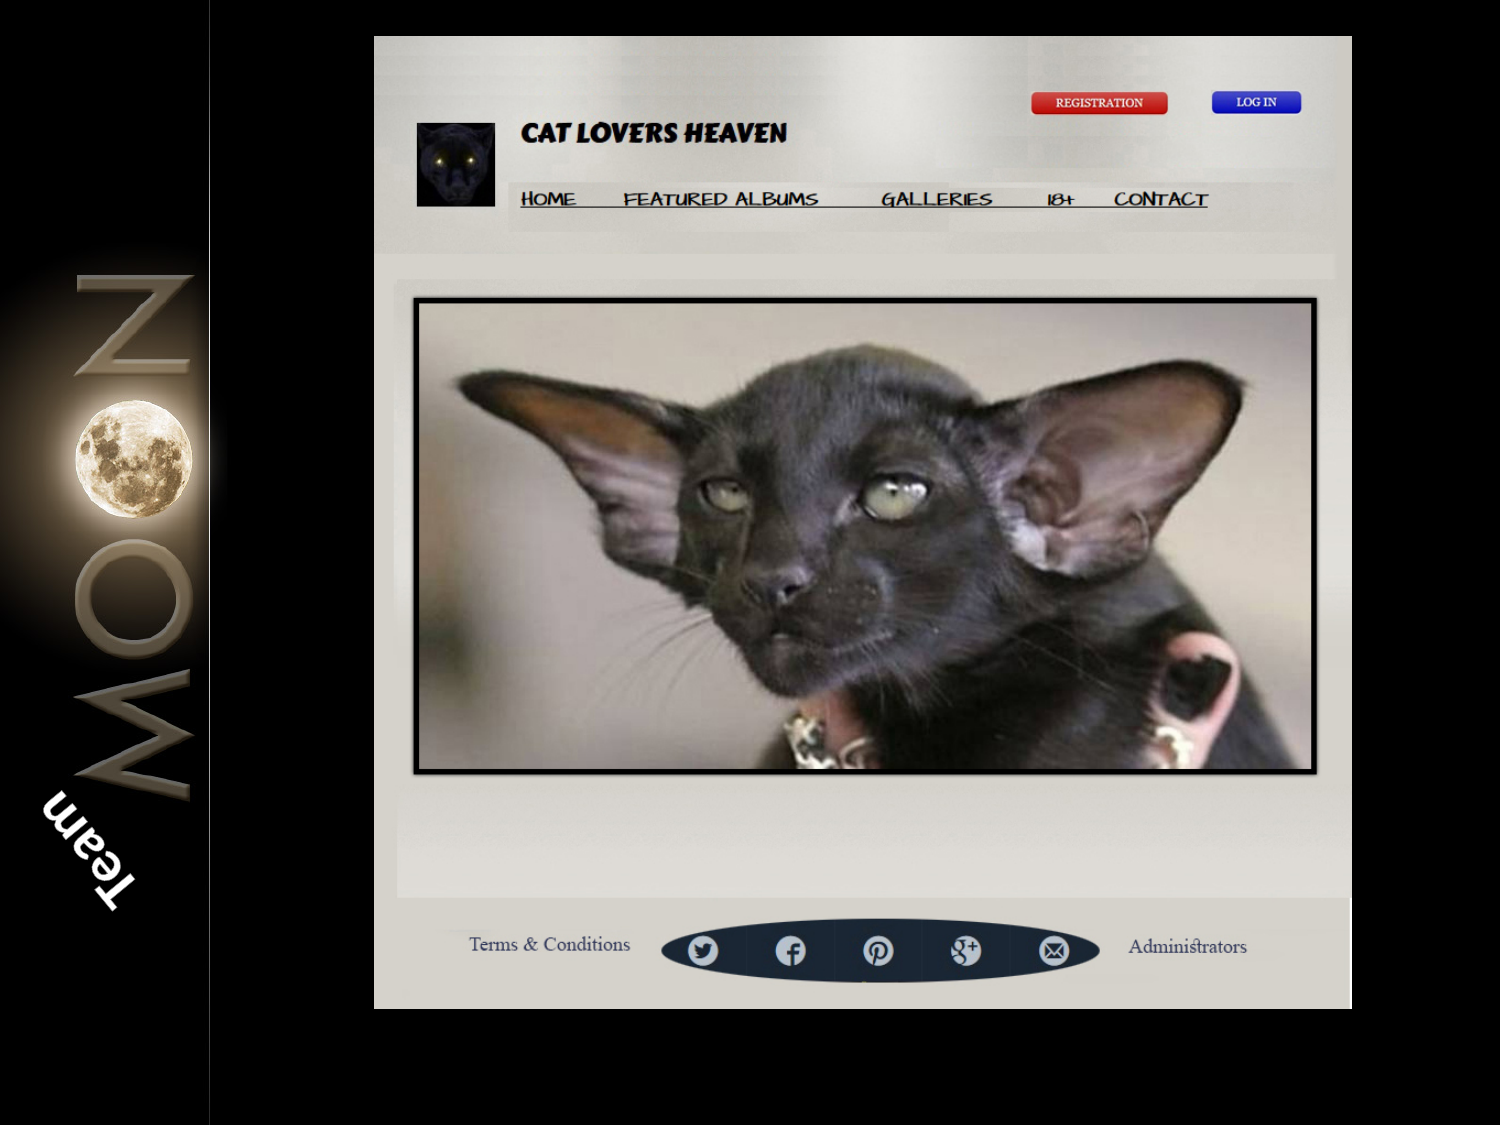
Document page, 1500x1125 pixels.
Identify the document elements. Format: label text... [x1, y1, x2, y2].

picture [0, 0, 1500, 1125]
text_box Team [0, 764, 167, 942]
